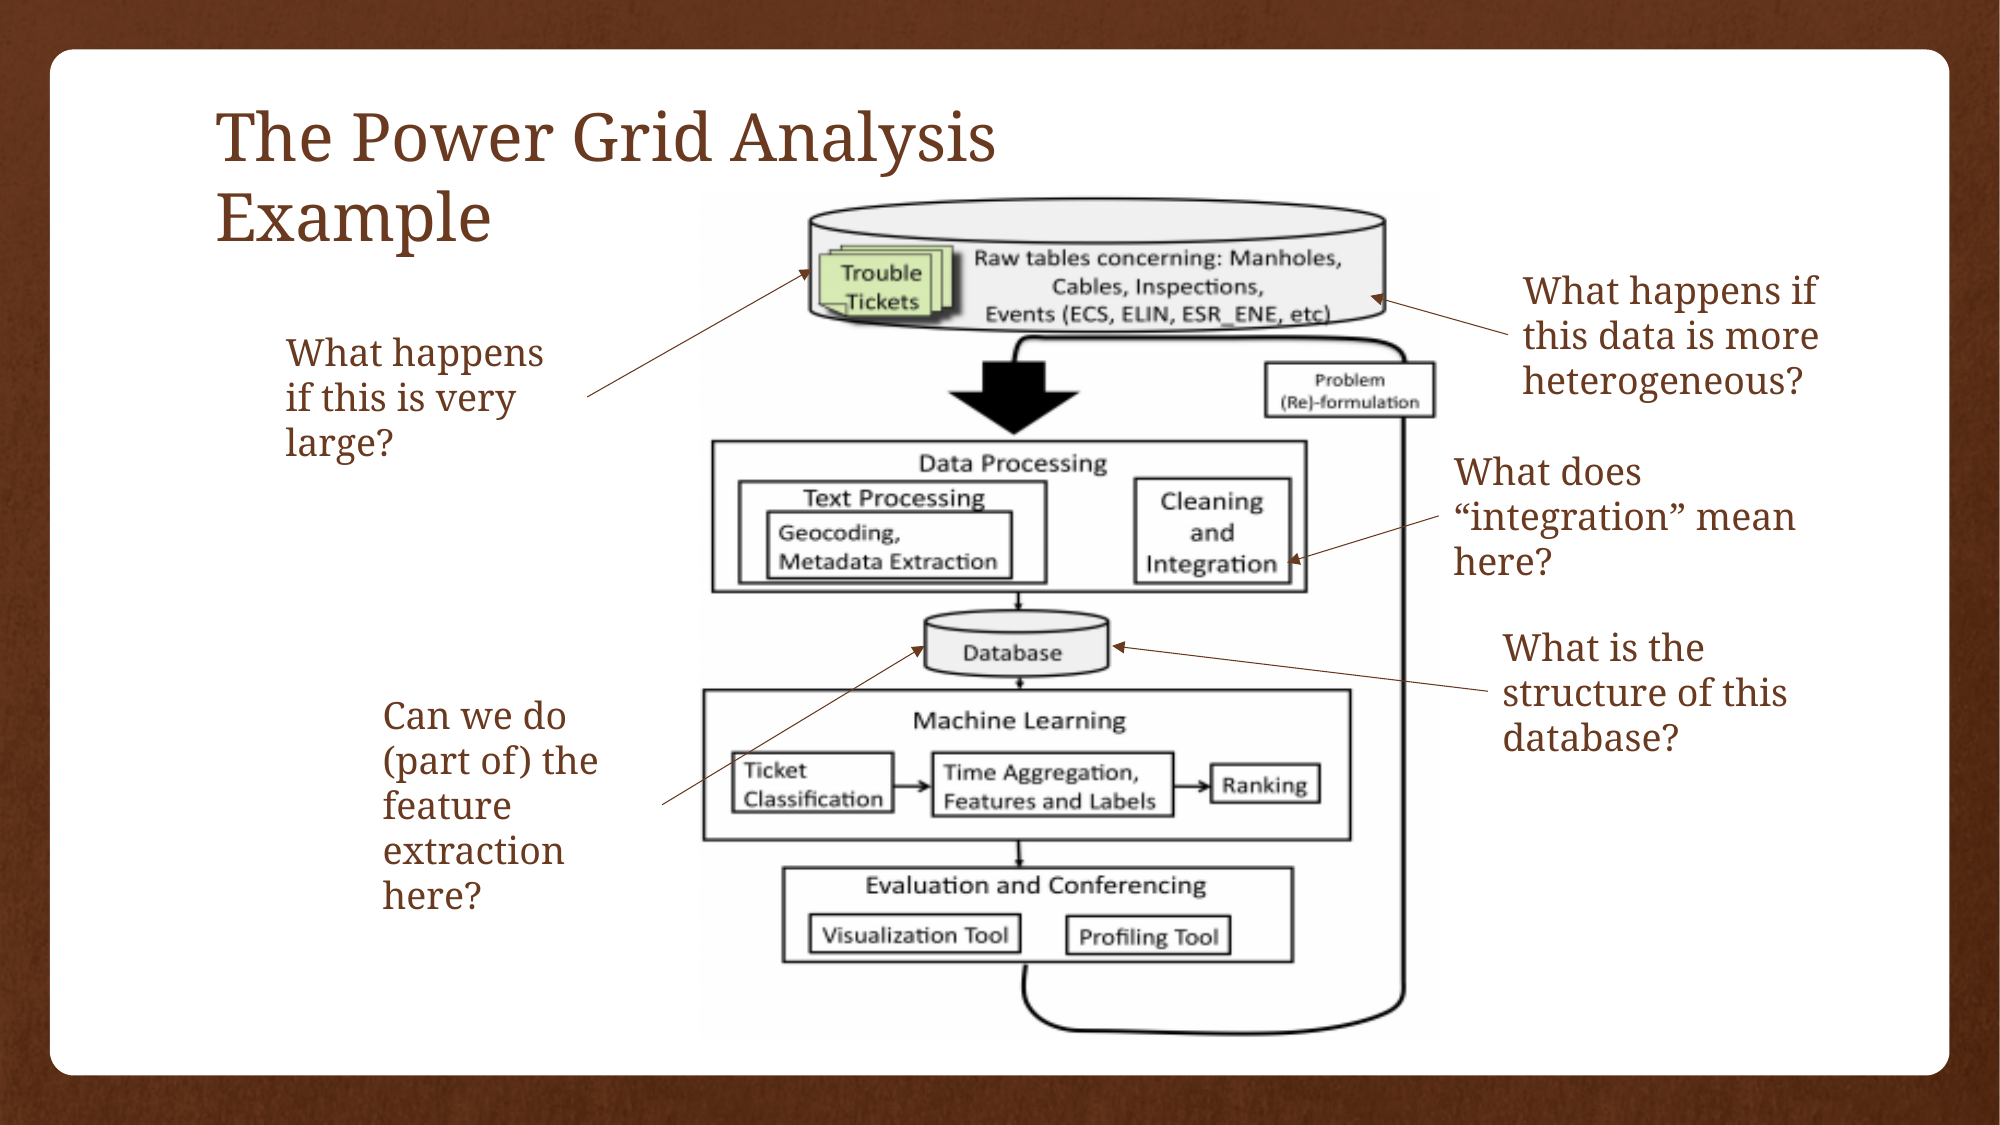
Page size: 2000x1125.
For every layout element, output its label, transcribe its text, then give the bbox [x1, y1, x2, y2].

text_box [662, 645, 925, 761]
text_box What does “integration” mean here? [1446, 440, 1814, 591]
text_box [1287, 516, 1439, 563]
text_box What happens if this data is more heterogeneous? [1507, 259, 1898, 410]
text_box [1370, 295, 1508, 336]
text_box Can we do (part of) the feature extraction here? [367, 684, 663, 925]
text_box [1112, 645, 1488, 693]
text_box What happens if this is very large? [270, 322, 588, 472]
picture [699, 190, 1446, 1049]
text_box What is the structure of this database? [1487, 616, 1816, 767]
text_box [587, 269, 813, 376]
title The Power Grid Analysis Example [199, 70, 1163, 263]
